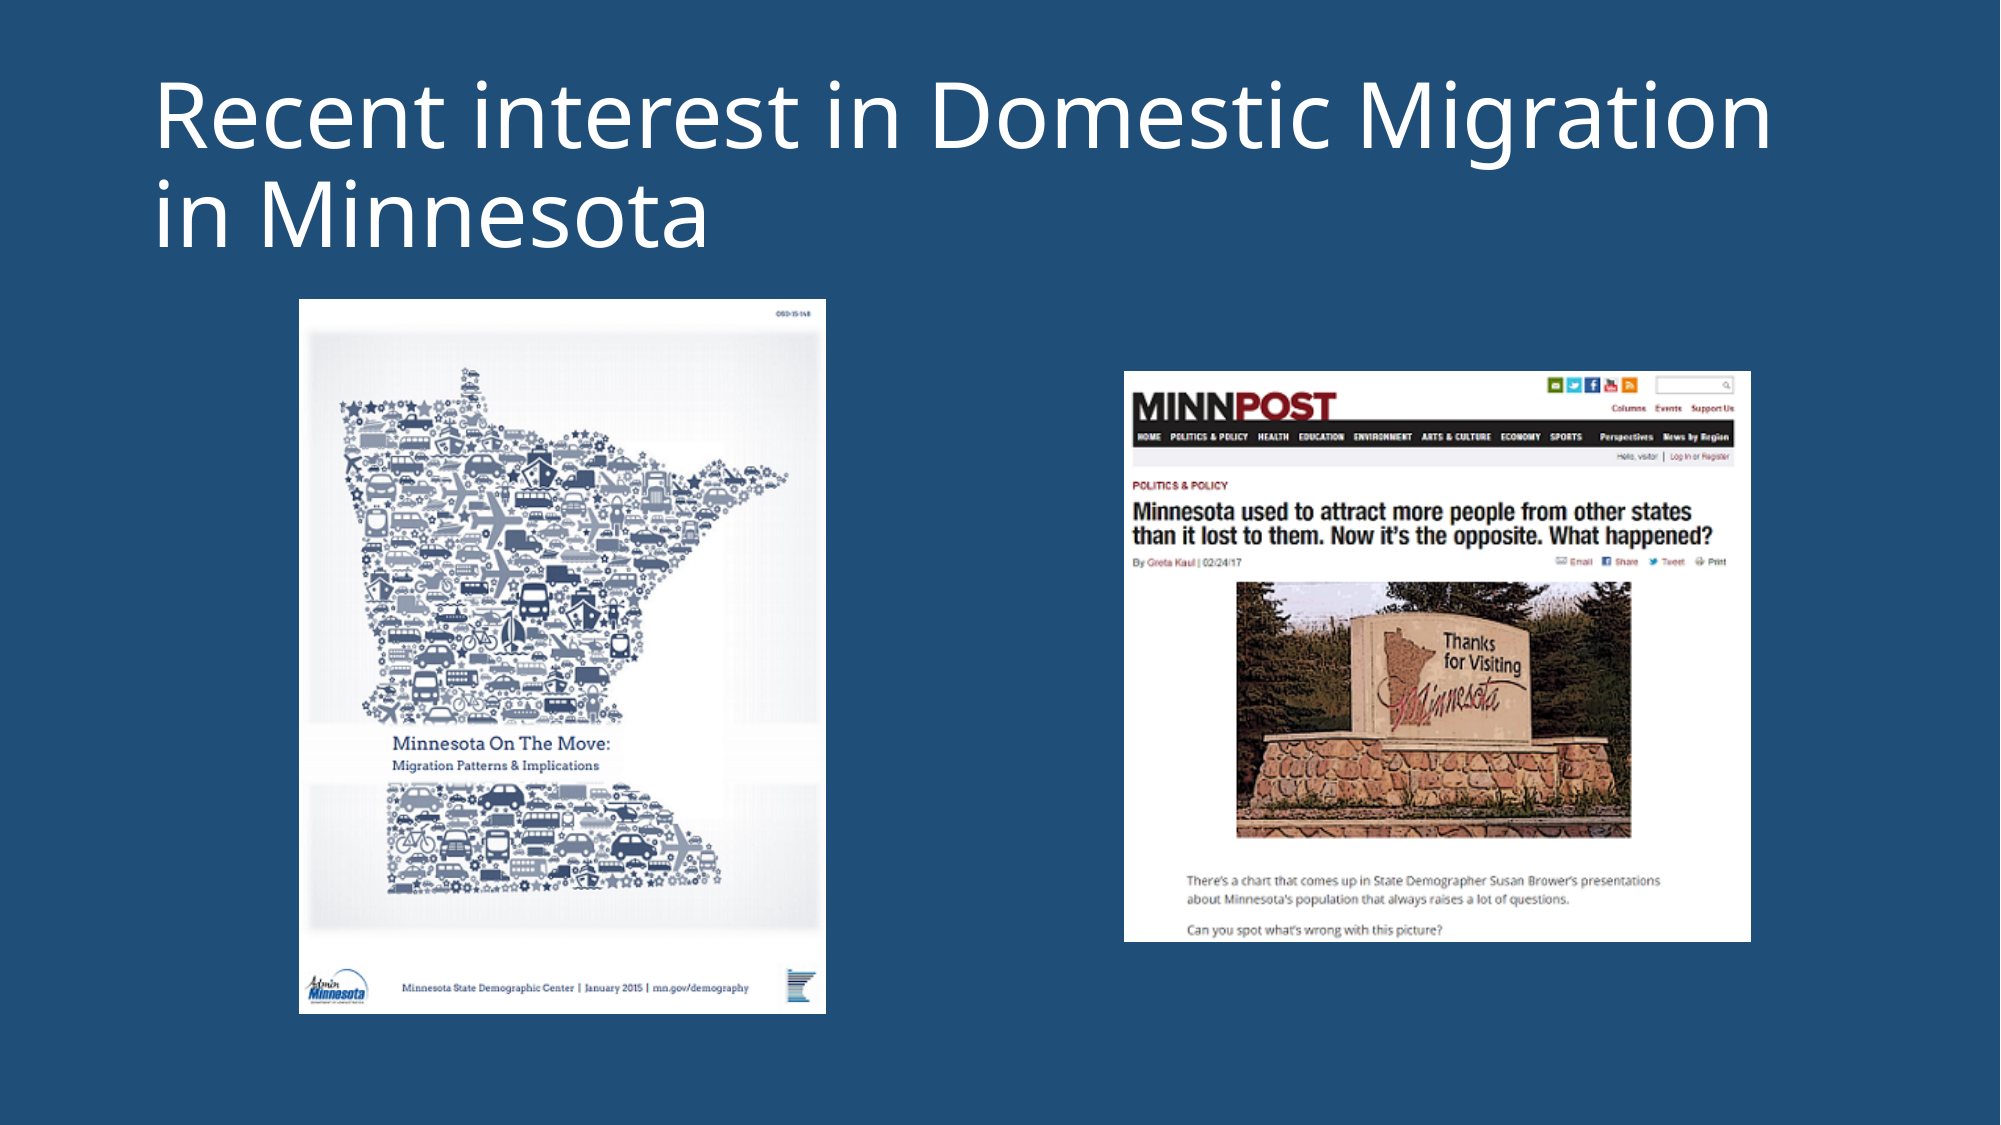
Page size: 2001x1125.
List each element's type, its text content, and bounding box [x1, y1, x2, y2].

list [1124, 371, 1751, 942]
title Recent interest in Domestic Migration in Minnesota [137, 59, 1863, 278]
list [299, 299, 826, 1014]
